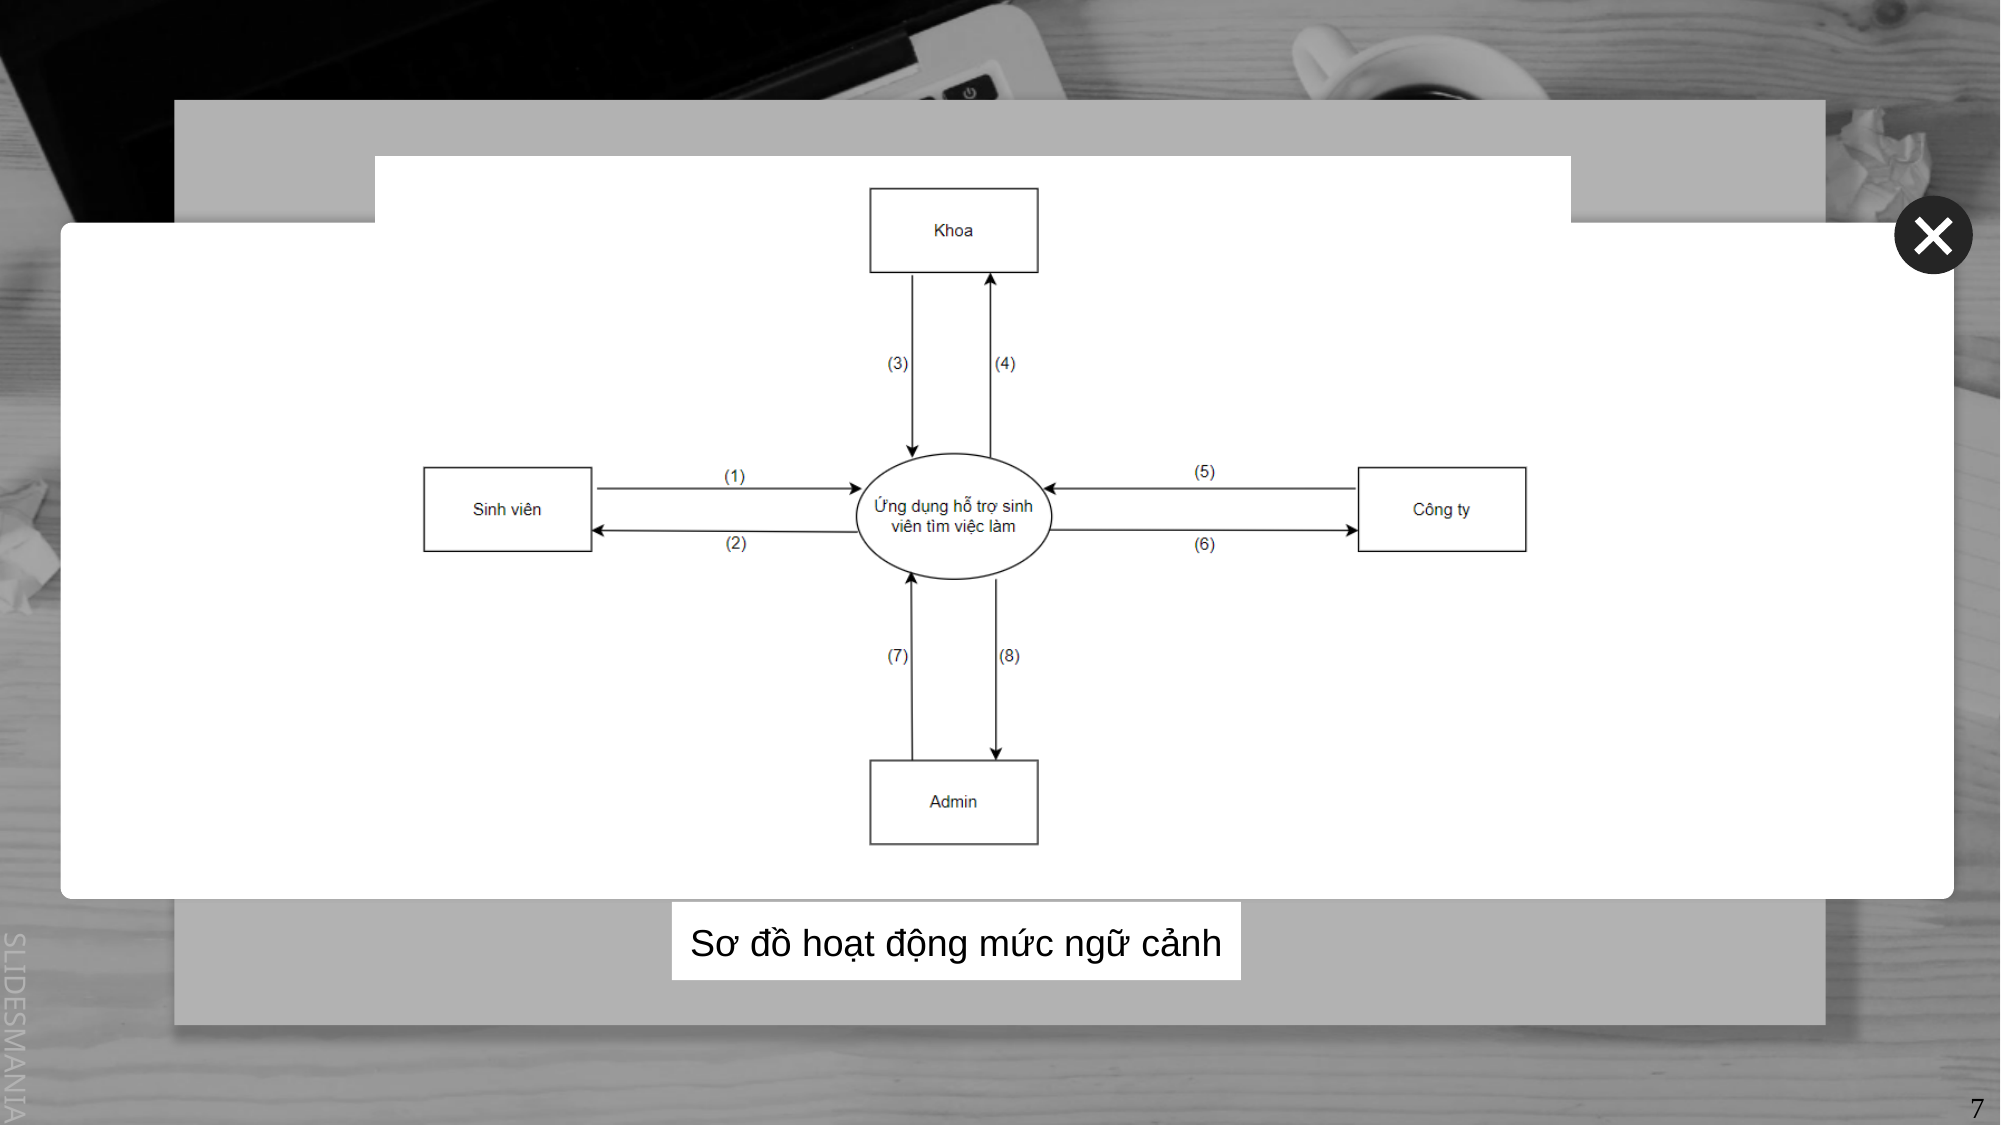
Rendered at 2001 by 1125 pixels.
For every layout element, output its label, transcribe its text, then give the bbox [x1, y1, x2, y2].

picture [0, 0, 2001, 1125]
text_box [1894, 195, 1973, 275]
text_box Sơ đồ hoạt động mức ngữ cảnh [670, 900, 1243, 982]
text_box 7 [1955, 1082, 2000, 1125]
